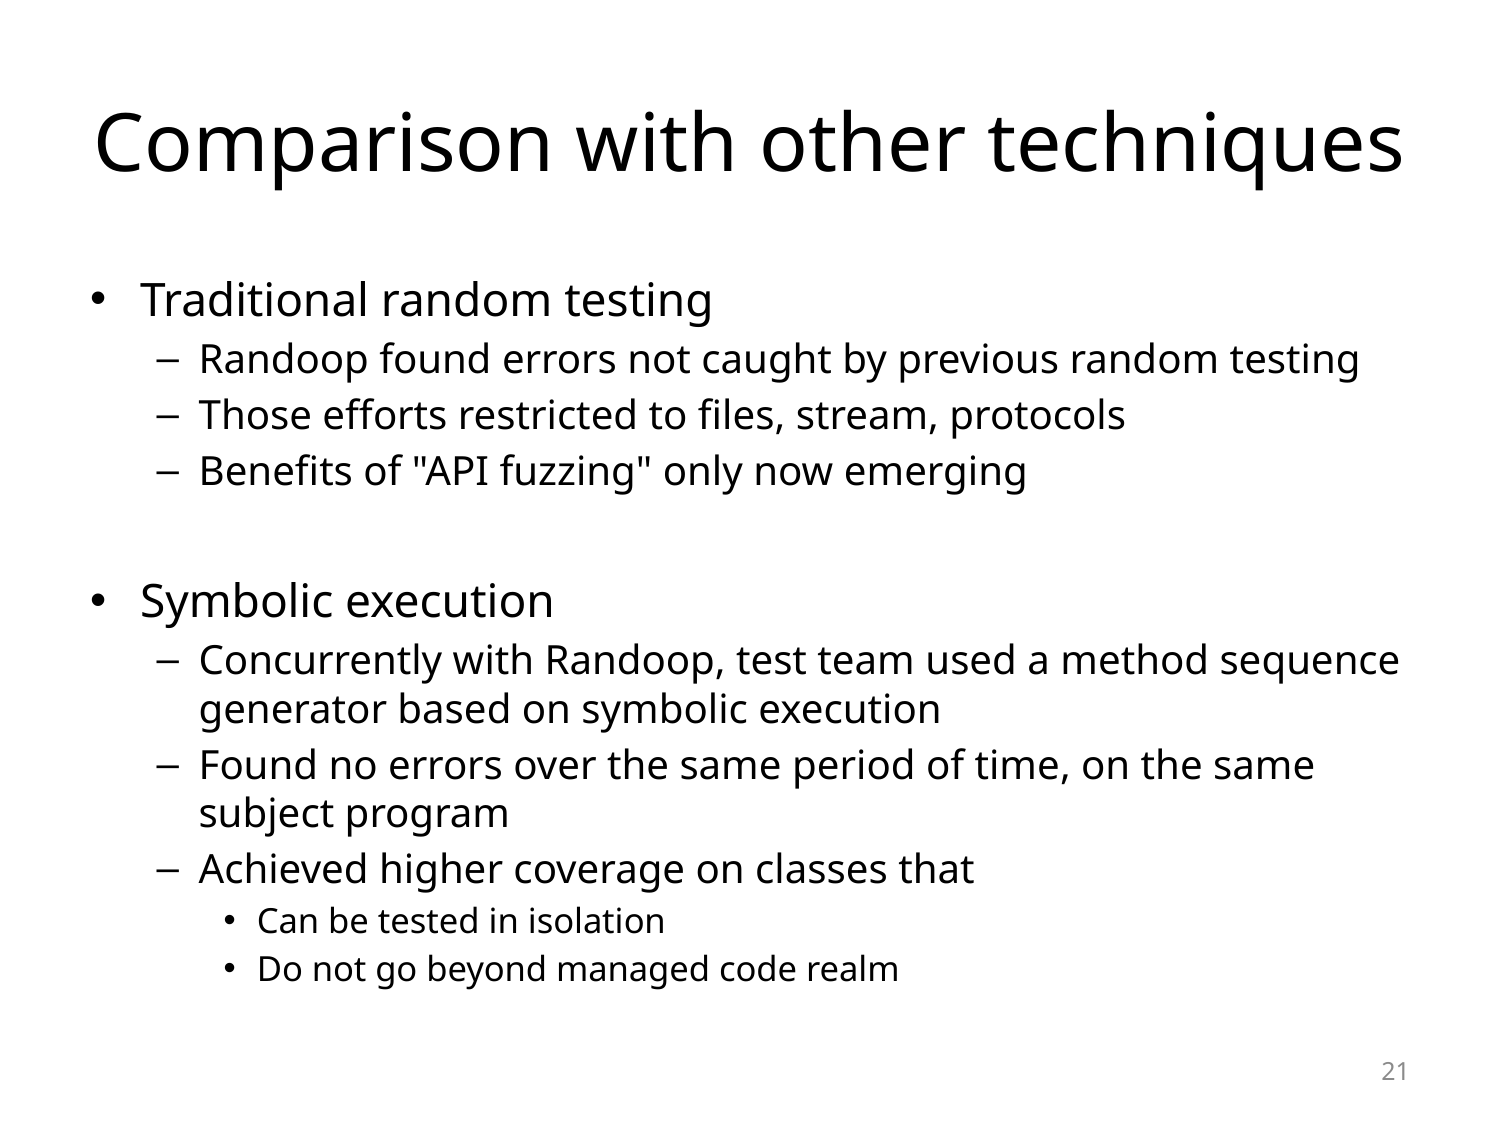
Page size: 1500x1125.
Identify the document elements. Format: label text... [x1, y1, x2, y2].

slide_number 21 [1074, 1042, 1425, 1103]
title Comparison with other techniques [75, 45, 1425, 233]
list Traditional random testing Randoop found errors not caught by previous random testing Those efforts restricted to files, stream, protocols Benefits of "API fuzzing" only now emerging Symbolic execution Concurrently with Randoop, test team used a method sequence generator based on symbolic execution Found no errors over the same period of time, on the same subject program Achieved higher coverage on classes that Can be tested in isolation Do not go beyond managed code realm [75, 262, 1425, 1005]
